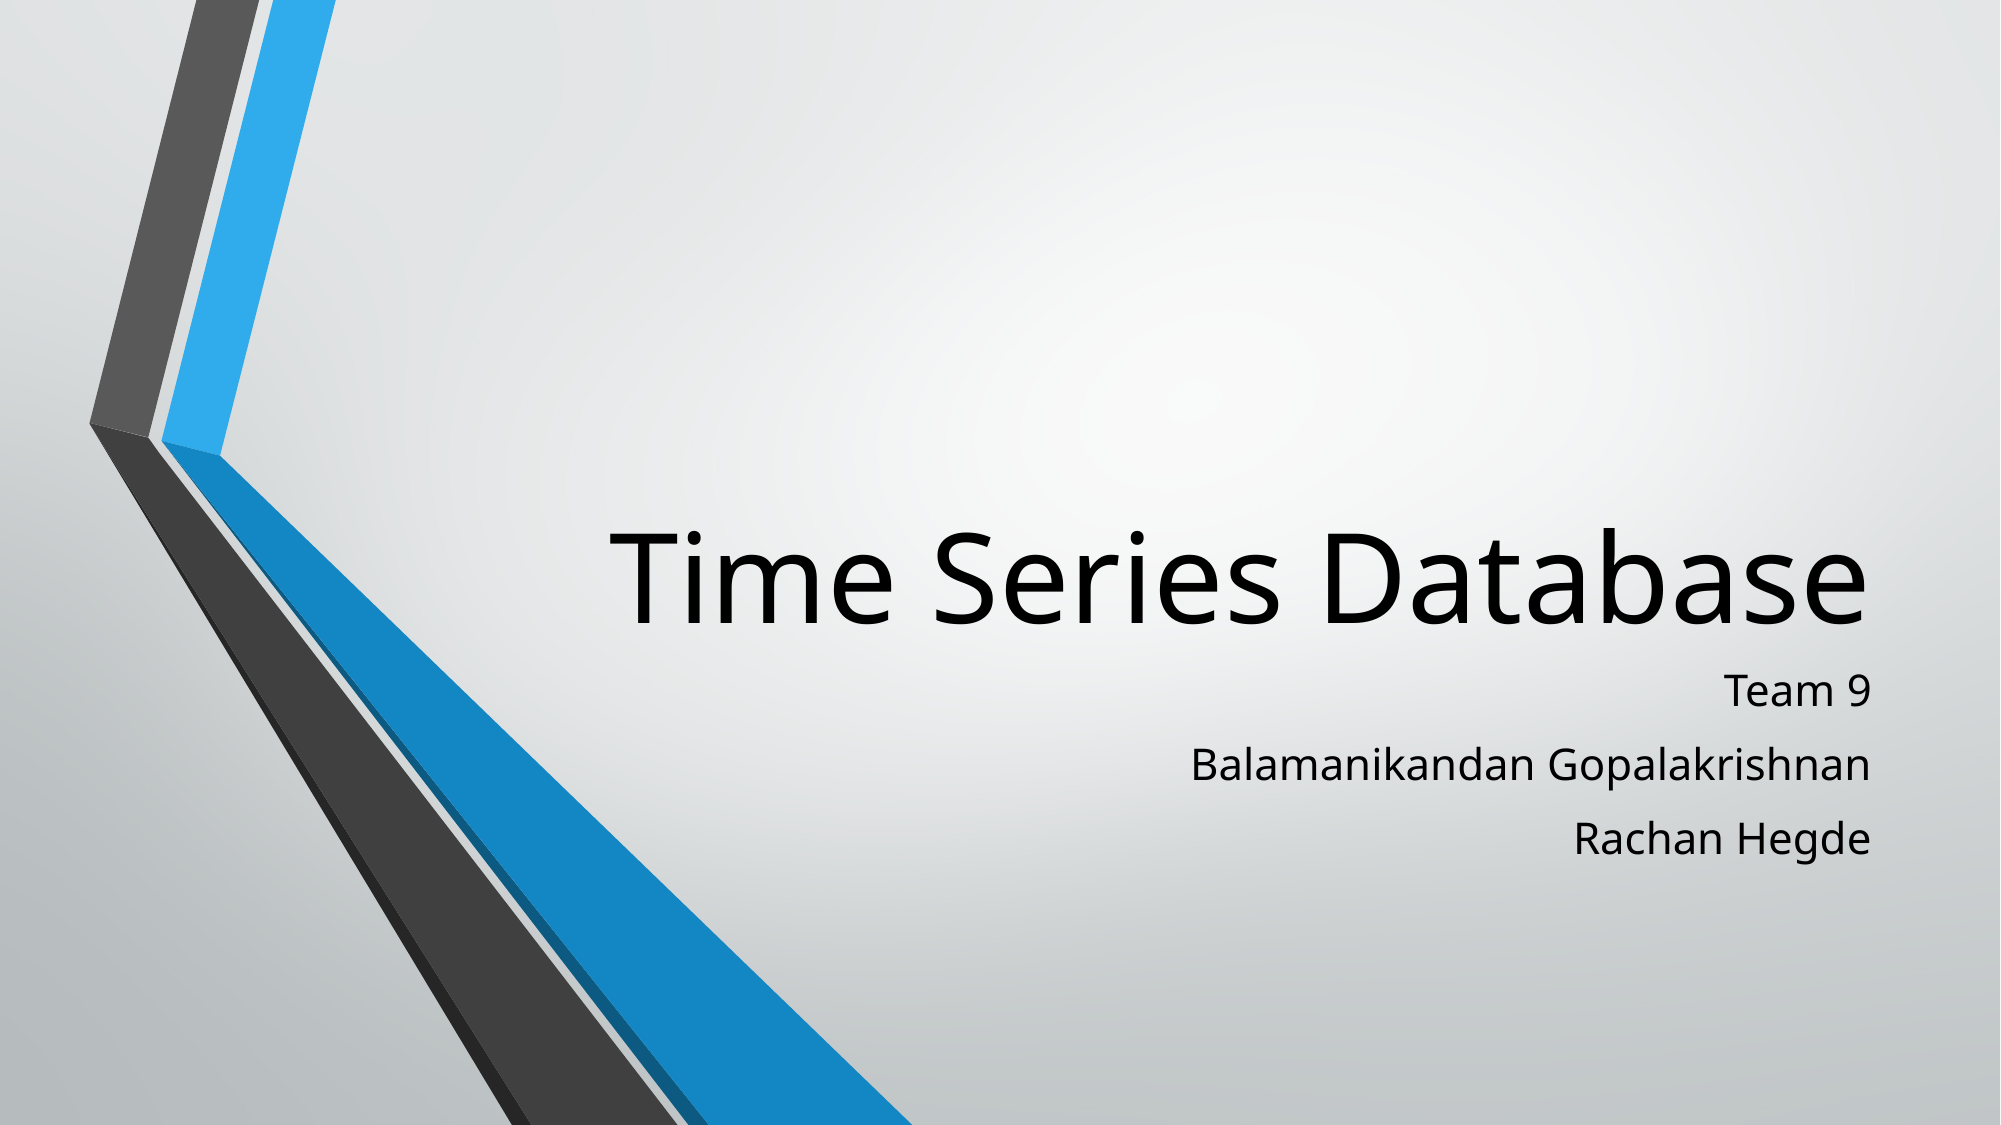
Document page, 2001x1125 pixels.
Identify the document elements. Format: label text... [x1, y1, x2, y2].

title Time Series Database [480, 226, 1887, 656]
subtitle Team 9 Balamanikandan Gopalakrishnan Rachan Hegde [740, 655, 1887, 884]
